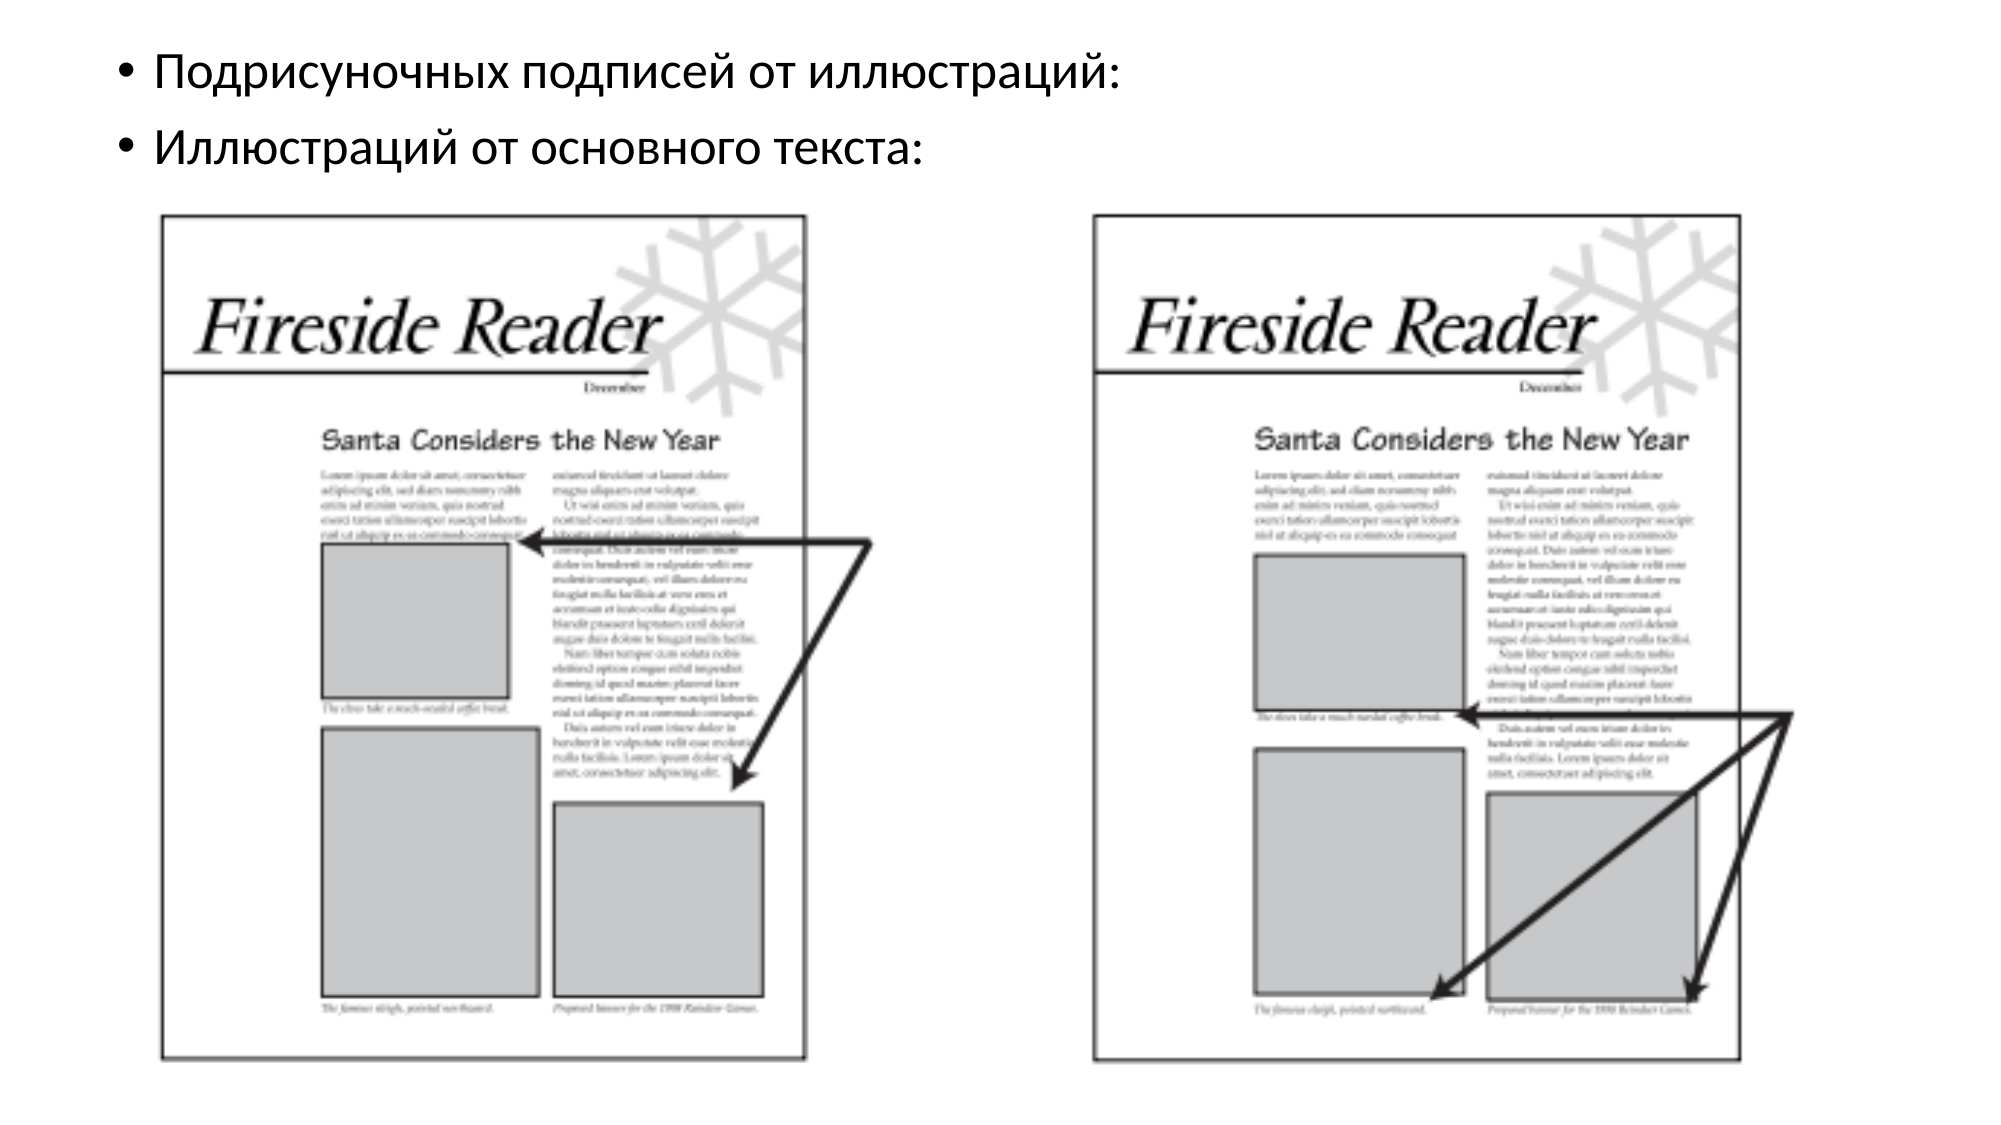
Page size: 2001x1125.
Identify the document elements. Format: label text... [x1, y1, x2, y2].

list Подрисуночных подписей от иллюстраций: Иллюстраций от основного текста: [102, 36, 1827, 240]
picture [136, 204, 896, 1121]
picture [1073, 192, 1815, 1095]
